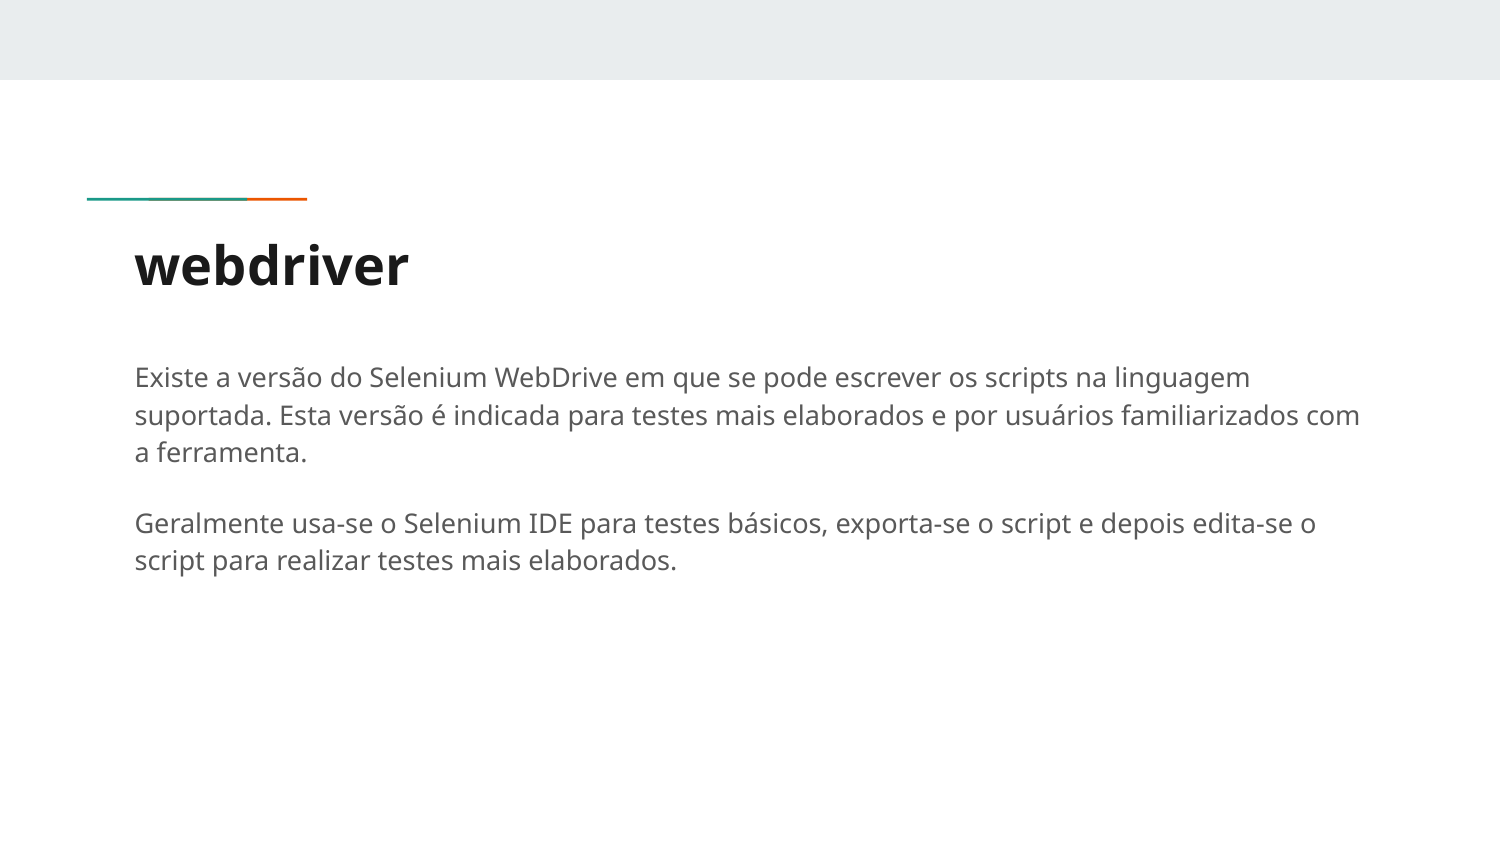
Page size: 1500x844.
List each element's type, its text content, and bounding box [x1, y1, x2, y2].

list Existe a versão do Selenium WebDrive em que se pode escrever os scripts na linguagem suportada. Esta versão é indicada para testes mais elaborados e por usuários familiarizados com a ferramenta. Geralmente usa-se o Selenium IDE para testes básicos, exporta-se o script e depois edita-se o script para realizar testes mais elaborados. [119, 341, 1381, 712]
title webdriver [119, 216, 1381, 305]
